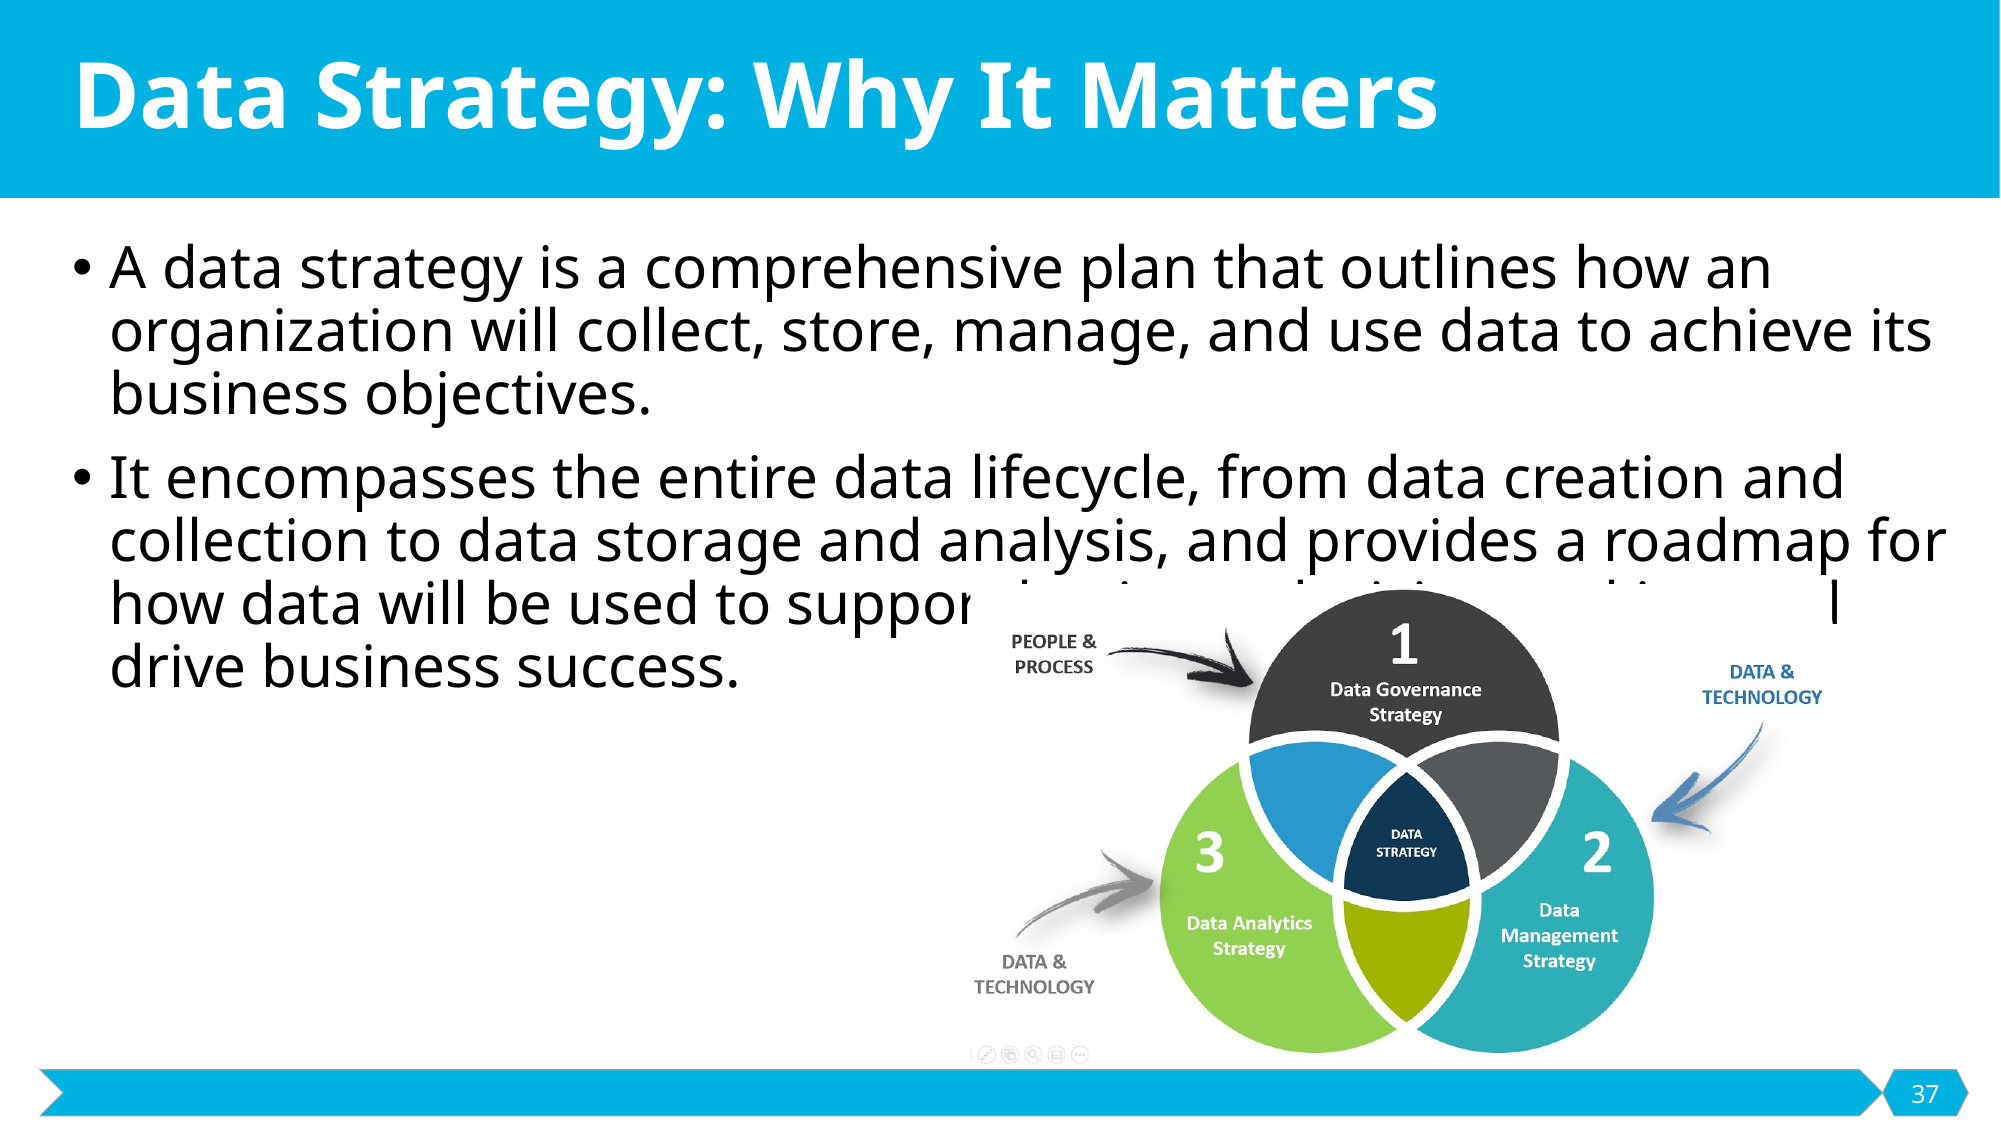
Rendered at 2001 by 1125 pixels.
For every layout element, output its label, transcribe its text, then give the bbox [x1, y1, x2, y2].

picture [970, 584, 1833, 1066]
list A data strategy is a comprehensive plan that outlines how an organization will collect, store, manage, and use data to achieve its business objectives. It encompasses the entire data lifecycle, from data creation and collection to data storage and analysis, and provides a roadmap for how data will be used to support business decision-making and drive business success. [56, 230, 1969, 1010]
slide_number 37 [1882, 1065, 1969, 1125]
title Data Strategy: Why It Matters [56, 0, 1969, 199]
